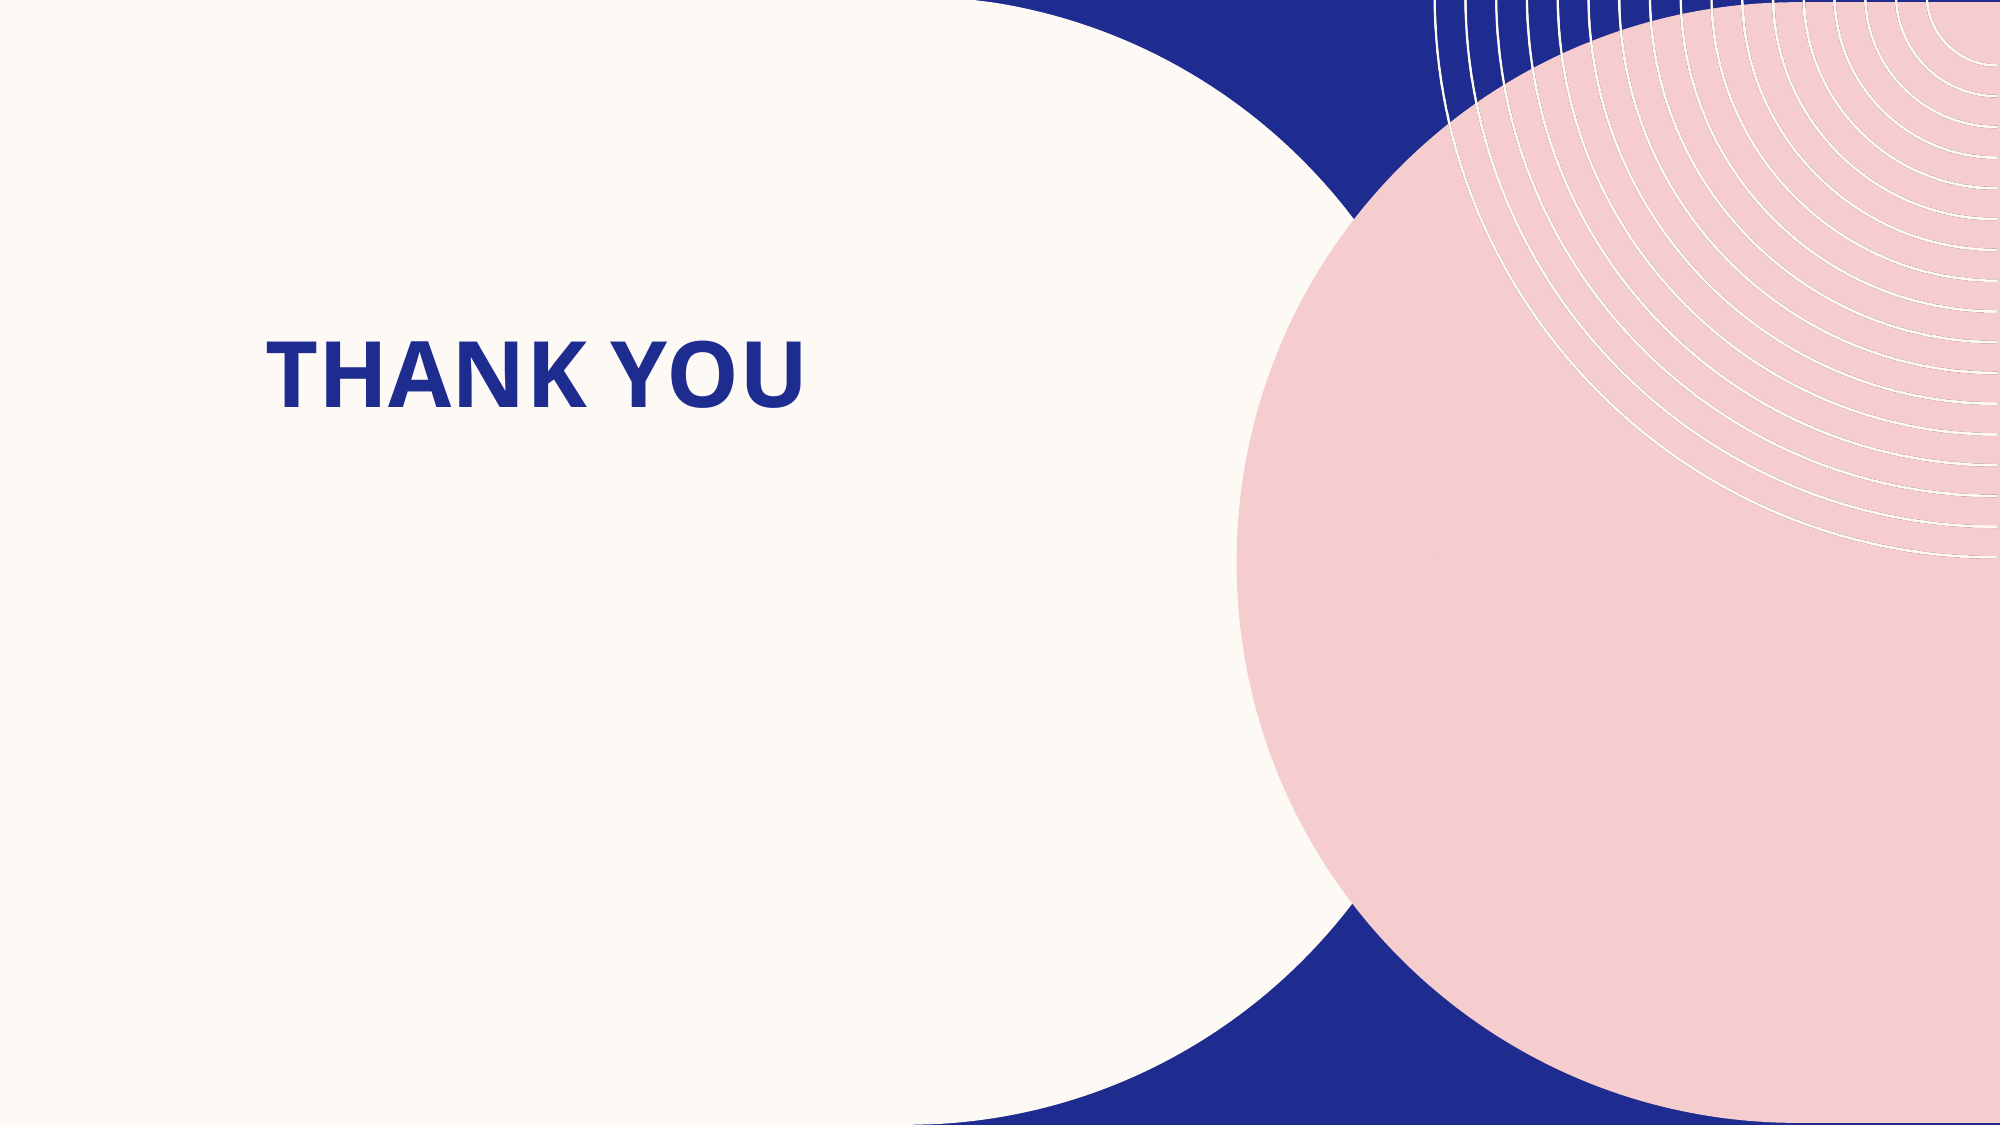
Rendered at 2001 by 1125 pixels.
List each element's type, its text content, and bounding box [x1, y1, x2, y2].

title THANK YOU [250, 323, 935, 434]
picture [1433, 0, 1997, 559]
